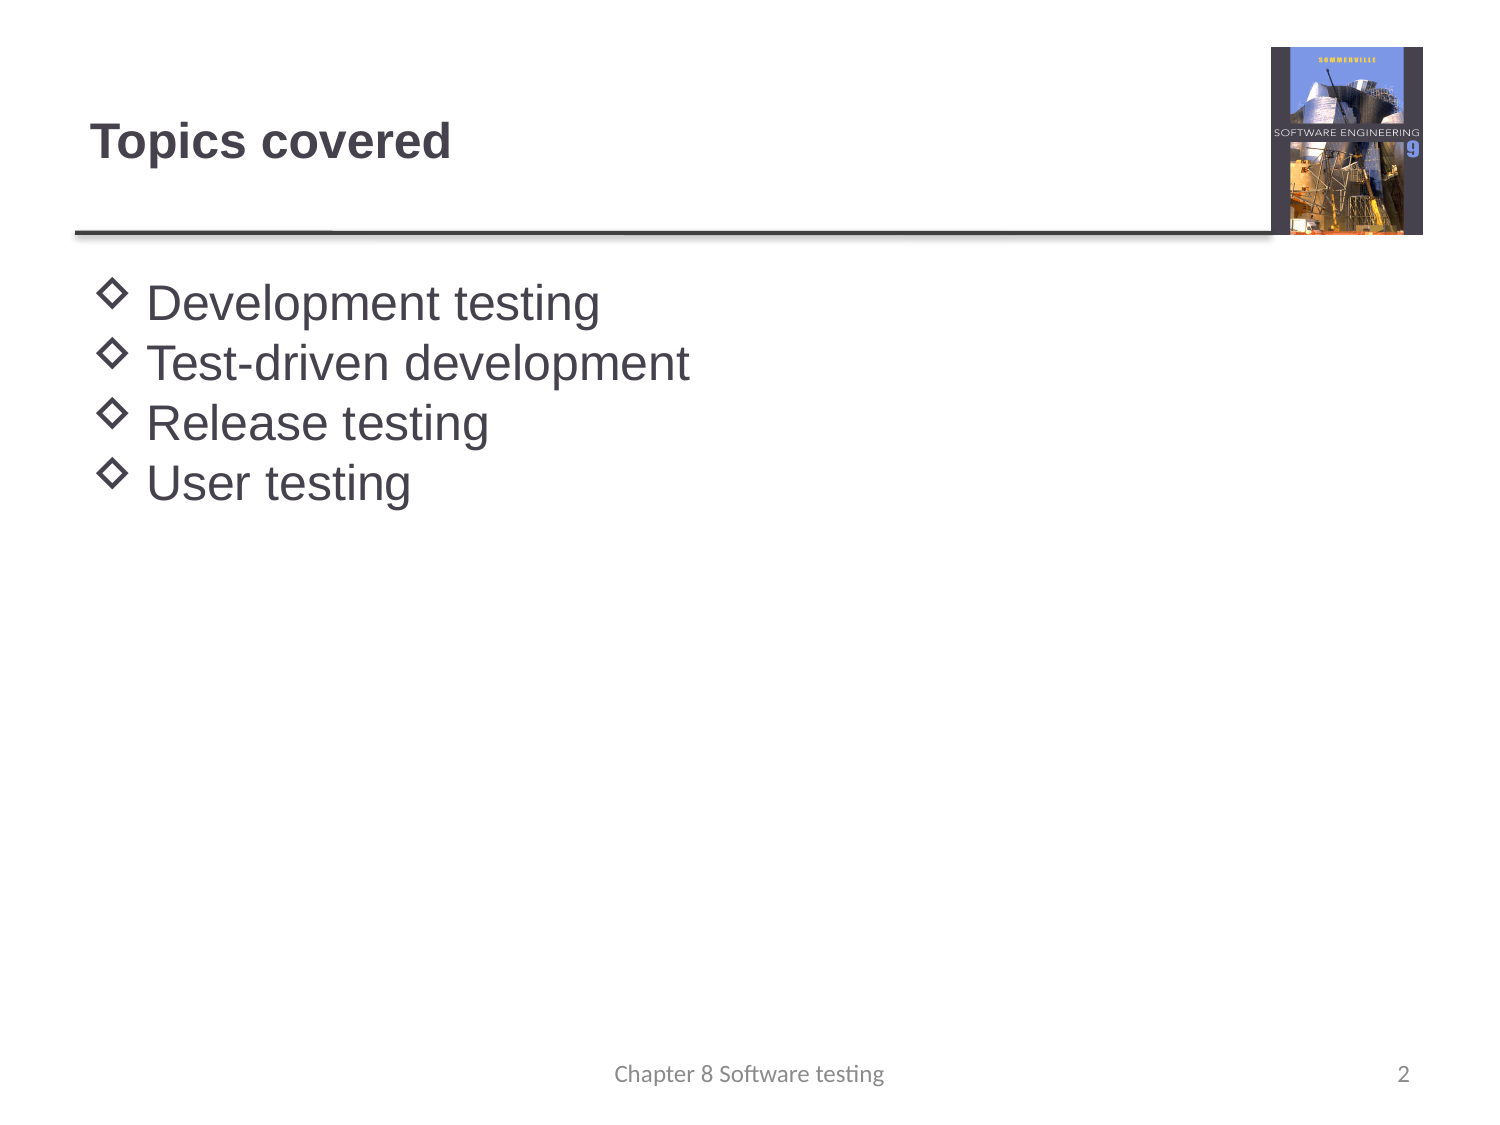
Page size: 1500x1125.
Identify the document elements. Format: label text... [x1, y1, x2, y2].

text_box Chapter 8 Software testing [512, 1042, 988, 1103]
text_box Development testing Test-driven development Release testing User testing [75, 262, 1425, 1005]
text_box Topics covered [74, 45, 1272, 233]
picture [1272, 47, 1423, 235]
text_box <number> [1074, 1042, 1425, 1103]
